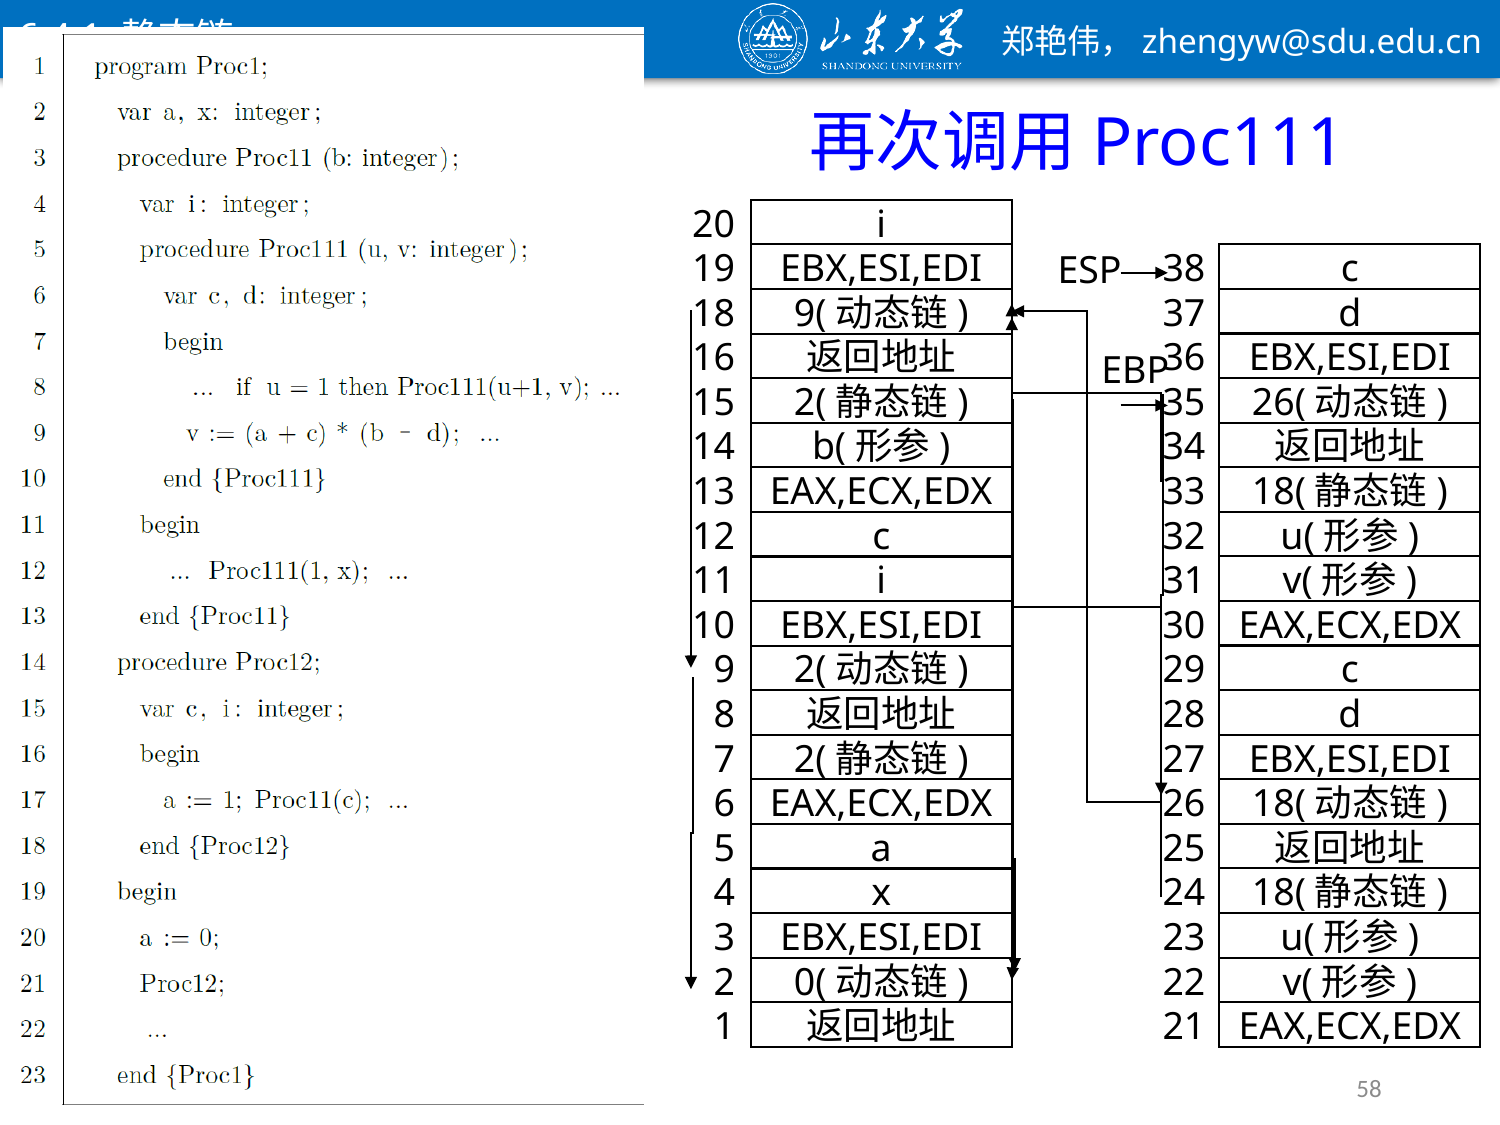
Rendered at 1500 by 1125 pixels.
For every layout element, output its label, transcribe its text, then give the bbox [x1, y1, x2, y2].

text_box 25 [1162, 824, 1221, 869]
text_box 14 [693, 423, 750, 468]
text_box 26(动态链) [1221, 379, 1481, 423]
text_box 29 [1164, 646, 1221, 691]
text_box 18 [690, 289, 750, 334]
text_box 11 [693, 557, 750, 601]
text_box 9 [690, 646, 750, 691]
text_box c [1221, 244, 1481, 289]
text_box 24 [1161, 869, 1221, 913]
text_box 22 [1161, 958, 1221, 1002]
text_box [1014, 483, 1162, 898]
text_box 20 [690, 199, 750, 245]
text_box x [750, 869, 1011, 914]
text_box 5 [693, 824, 750, 869]
text_box 27 [1164, 735, 1221, 780]
text_box EAX,ECX,EDX [1221, 601, 1481, 646]
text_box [1011, 303, 1162, 483]
text_box 3 [693, 913, 750, 958]
text_box c [750, 512, 1011, 557]
picture [3, 27, 644, 1122]
text_box 0(动态链) [750, 958, 1012, 1002]
text_box 28 [1164, 691, 1221, 735]
text_box 2(静态链) [750, 734, 1011, 779]
text_box EBX,ESI,EDI [750, 914, 1011, 958]
text_box a [750, 824, 1011, 869]
text_box 返回地址 [750, 1002, 1012, 1047]
text_box d [1221, 691, 1481, 735]
text_box 35 [1162, 379, 1221, 423]
text_box 1 [690, 1003, 750, 1047]
text_box u(形参) [1221, 913, 1481, 958]
text_box EBX,ESI,EDI [750, 602, 1011, 646]
text_box d [1221, 289, 1481, 334]
picture [738, 3, 963, 74]
text_box EBX,ESI,EDI [1221, 735, 1481, 780]
text_box 18(静态链) [1221, 868, 1481, 913]
text_box i [750, 557, 1011, 602]
text_box 返回地址 [1221, 824, 1481, 868]
text_box 2 [690, 958, 750, 1003]
text_box 返回地址 [1221, 423, 1481, 467]
slide_number 58 [1059, 1057, 1397, 1118]
text_box 18(动态链) [1221, 780, 1481, 824]
text_box v(形参) [1221, 958, 1481, 1002]
text_box 15 [693, 379, 750, 423]
text_box c [1221, 646, 1481, 691]
text_box EAX,ECX,EDX [750, 779, 1011, 824]
text_box EBX,ESI,EDI [750, 245, 1012, 289]
text_box 21 [1161, 1002, 1221, 1047]
text_box b(形参) [750, 423, 1011, 467]
text_box 9(动态链) [750, 289, 1012, 334]
text_box 再次调用Proc111 [655, 91, 1500, 187]
text_box 7 [694, 735, 750, 780]
text_box 返回地址 [750, 334, 1011, 378]
text_box 12 [693, 512, 750, 557]
text_box 返回地址 [750, 691, 1011, 734]
text_box 19 [690, 245, 750, 289]
text_box 34 [1164, 423, 1221, 468]
text_box EBX,ESI,EDI [1221, 334, 1481, 379]
text_box 4 [693, 869, 750, 913]
text_box ESP [1042, 238, 1137, 299]
text_box 8 [694, 691, 750, 735]
text_box EAX,ECX,EDX [750, 467, 1011, 512]
text_box 2(动态链) [750, 646, 1011, 691]
text_box 32 [1164, 512, 1221, 557]
text_box v(形参) [1221, 557, 1481, 601]
text_box 30 [1164, 601, 1221, 646]
text_box 6.4.1 静态链 [3, 5, 249, 27]
text_box EAX,ECX,EDX [1221, 1002, 1481, 1047]
text_box 37 [1161, 289, 1221, 334]
text_box 38 [1161, 244, 1221, 289]
text_box i [750, 199, 1012, 245]
text_box 6 [694, 780, 750, 824]
text_box 10 [693, 601, 750, 646]
text_box 23 [1161, 913, 1221, 958]
text_box 16 [693, 334, 750, 379]
text_box u(形参) [1221, 512, 1481, 557]
text_box 13 [693, 468, 750, 512]
text_box 36 [1162, 334, 1221, 379]
text_box 2(静态链) [750, 378, 1011, 423]
text_box 33 [1164, 468, 1221, 512]
text_box 18(静态链) [1221, 467, 1481, 512]
text_box 31 [1164, 557, 1221, 601]
text_box 26 [1162, 780, 1221, 824]
